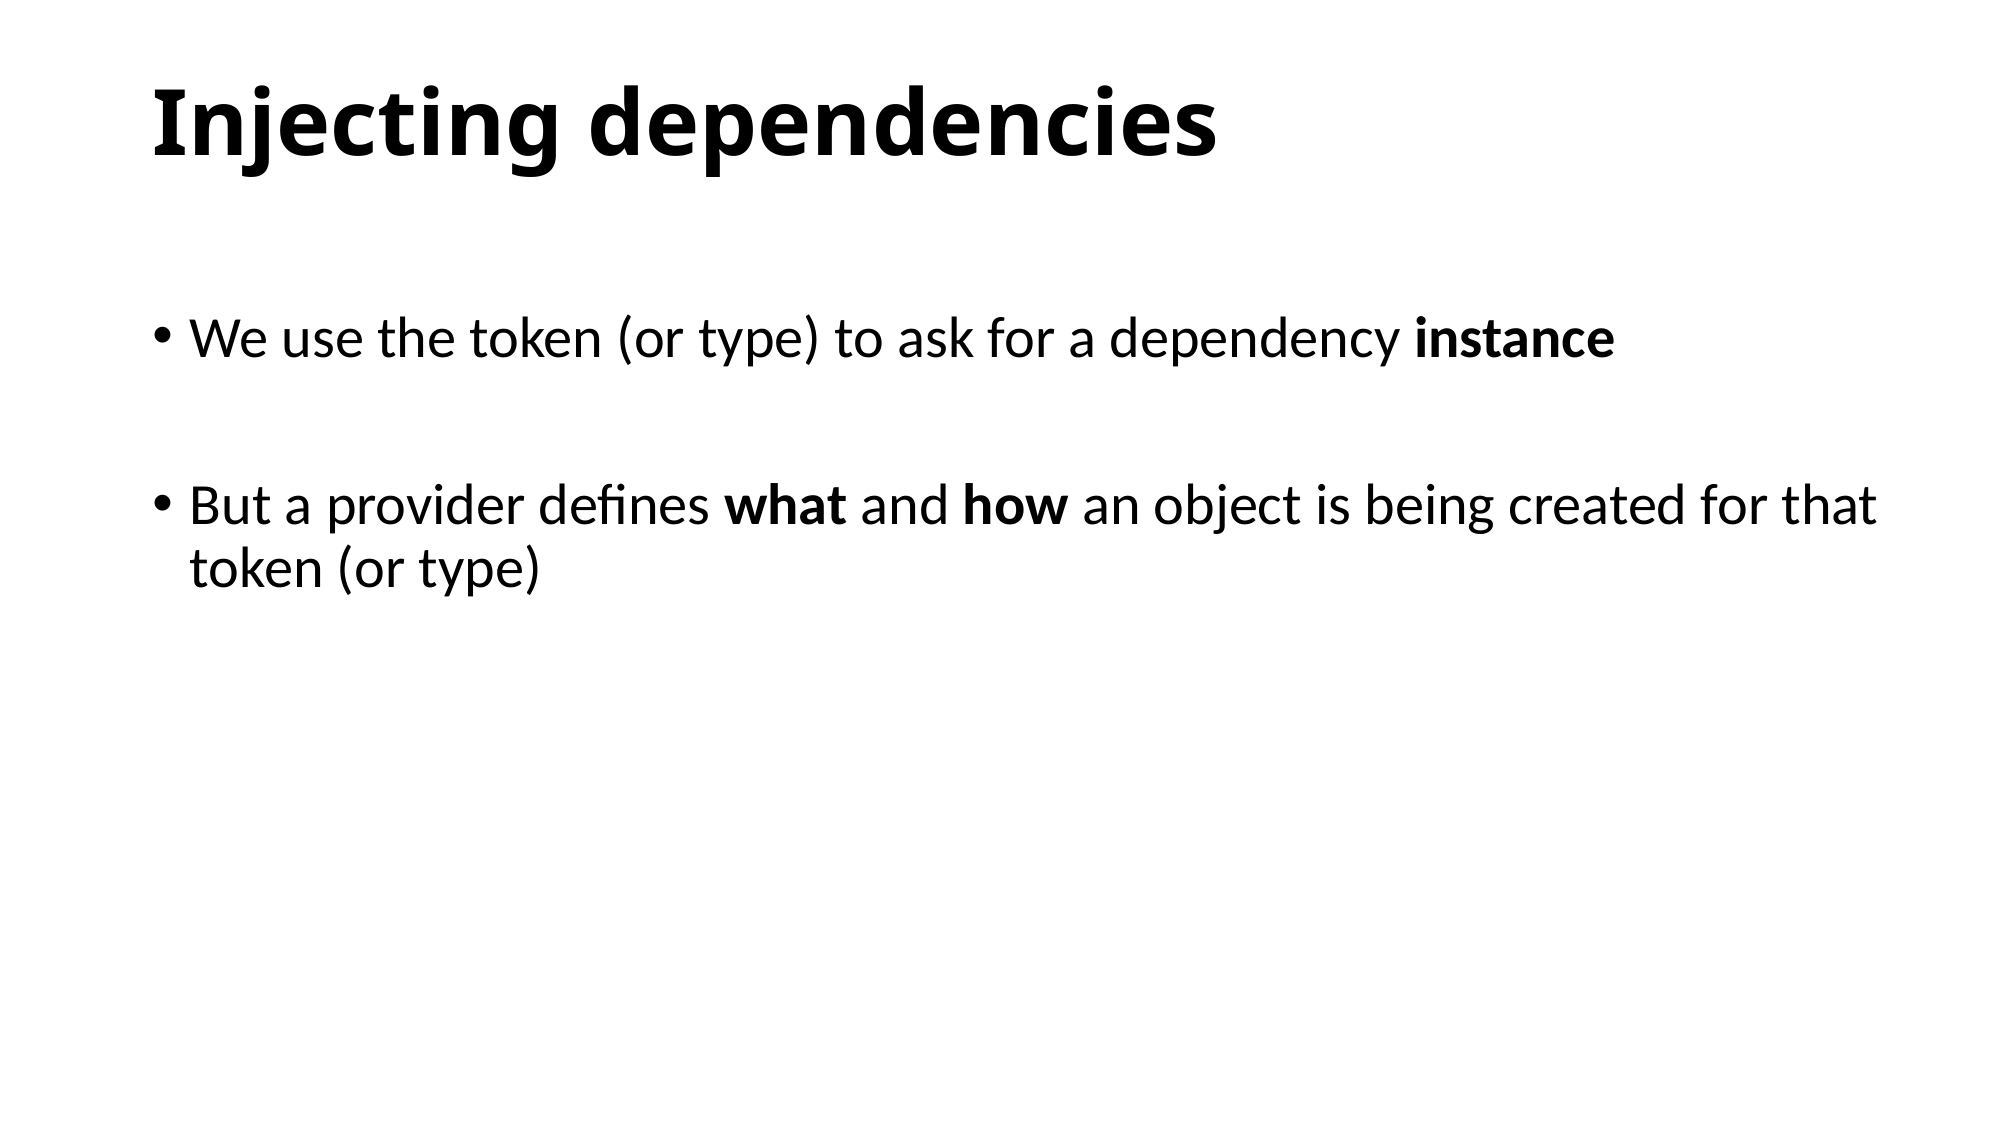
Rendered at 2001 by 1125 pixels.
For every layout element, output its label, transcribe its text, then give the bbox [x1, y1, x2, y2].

title Injecting dependencies [137, 59, 1863, 191]
list We use the token (or type) to ask for a dependency instance But a provider defines what and how an object is being created for that token (or type) [137, 299, 1957, 1106]
